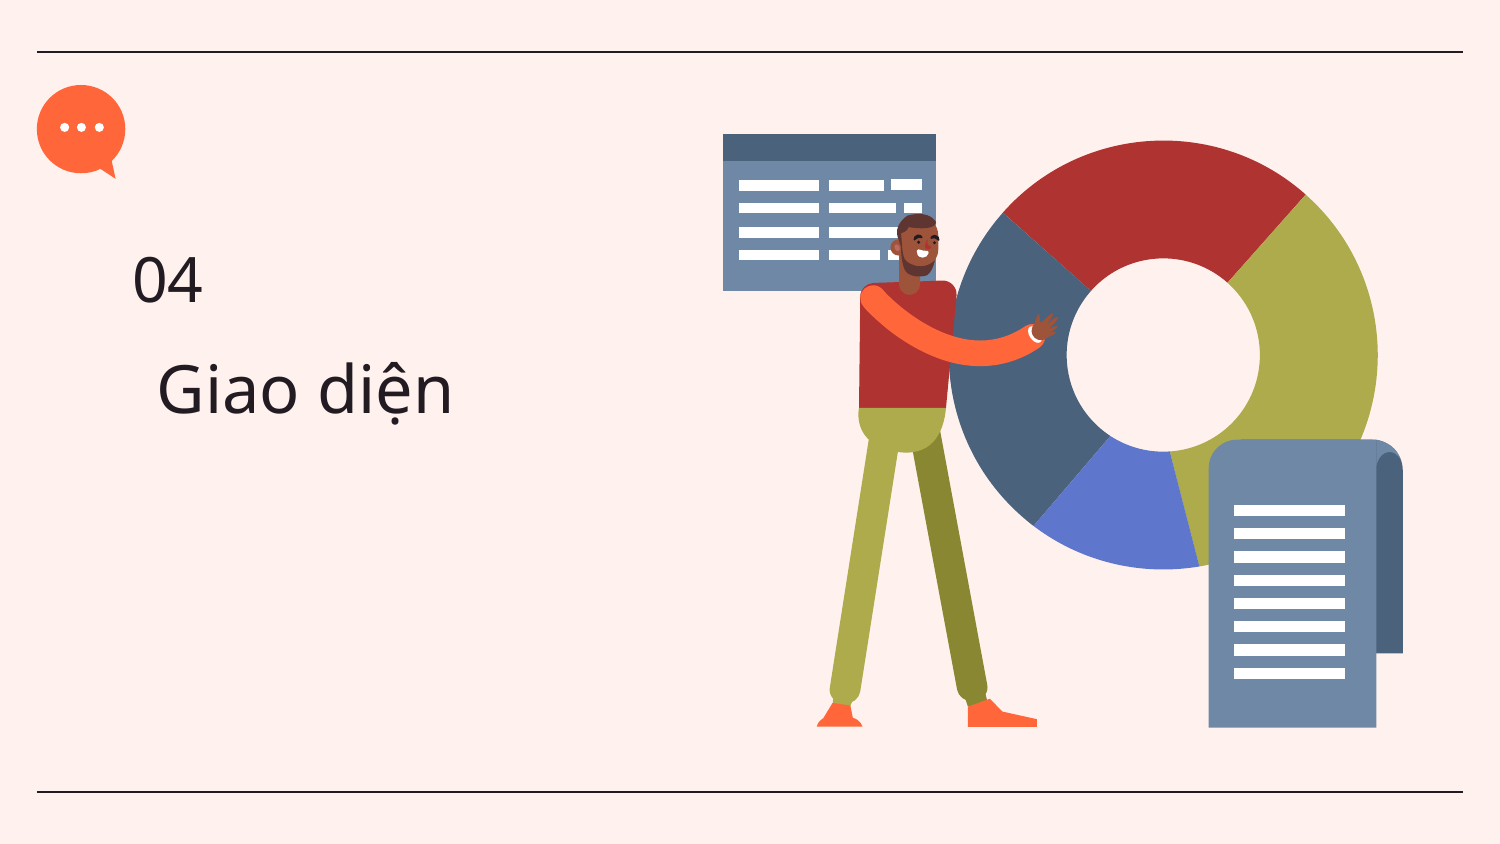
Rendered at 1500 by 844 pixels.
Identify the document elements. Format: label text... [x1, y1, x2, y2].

list Giao diện [116, 331, 717, 619]
title 04 [116, 225, 717, 320]
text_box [722, 133, 1403, 729]
